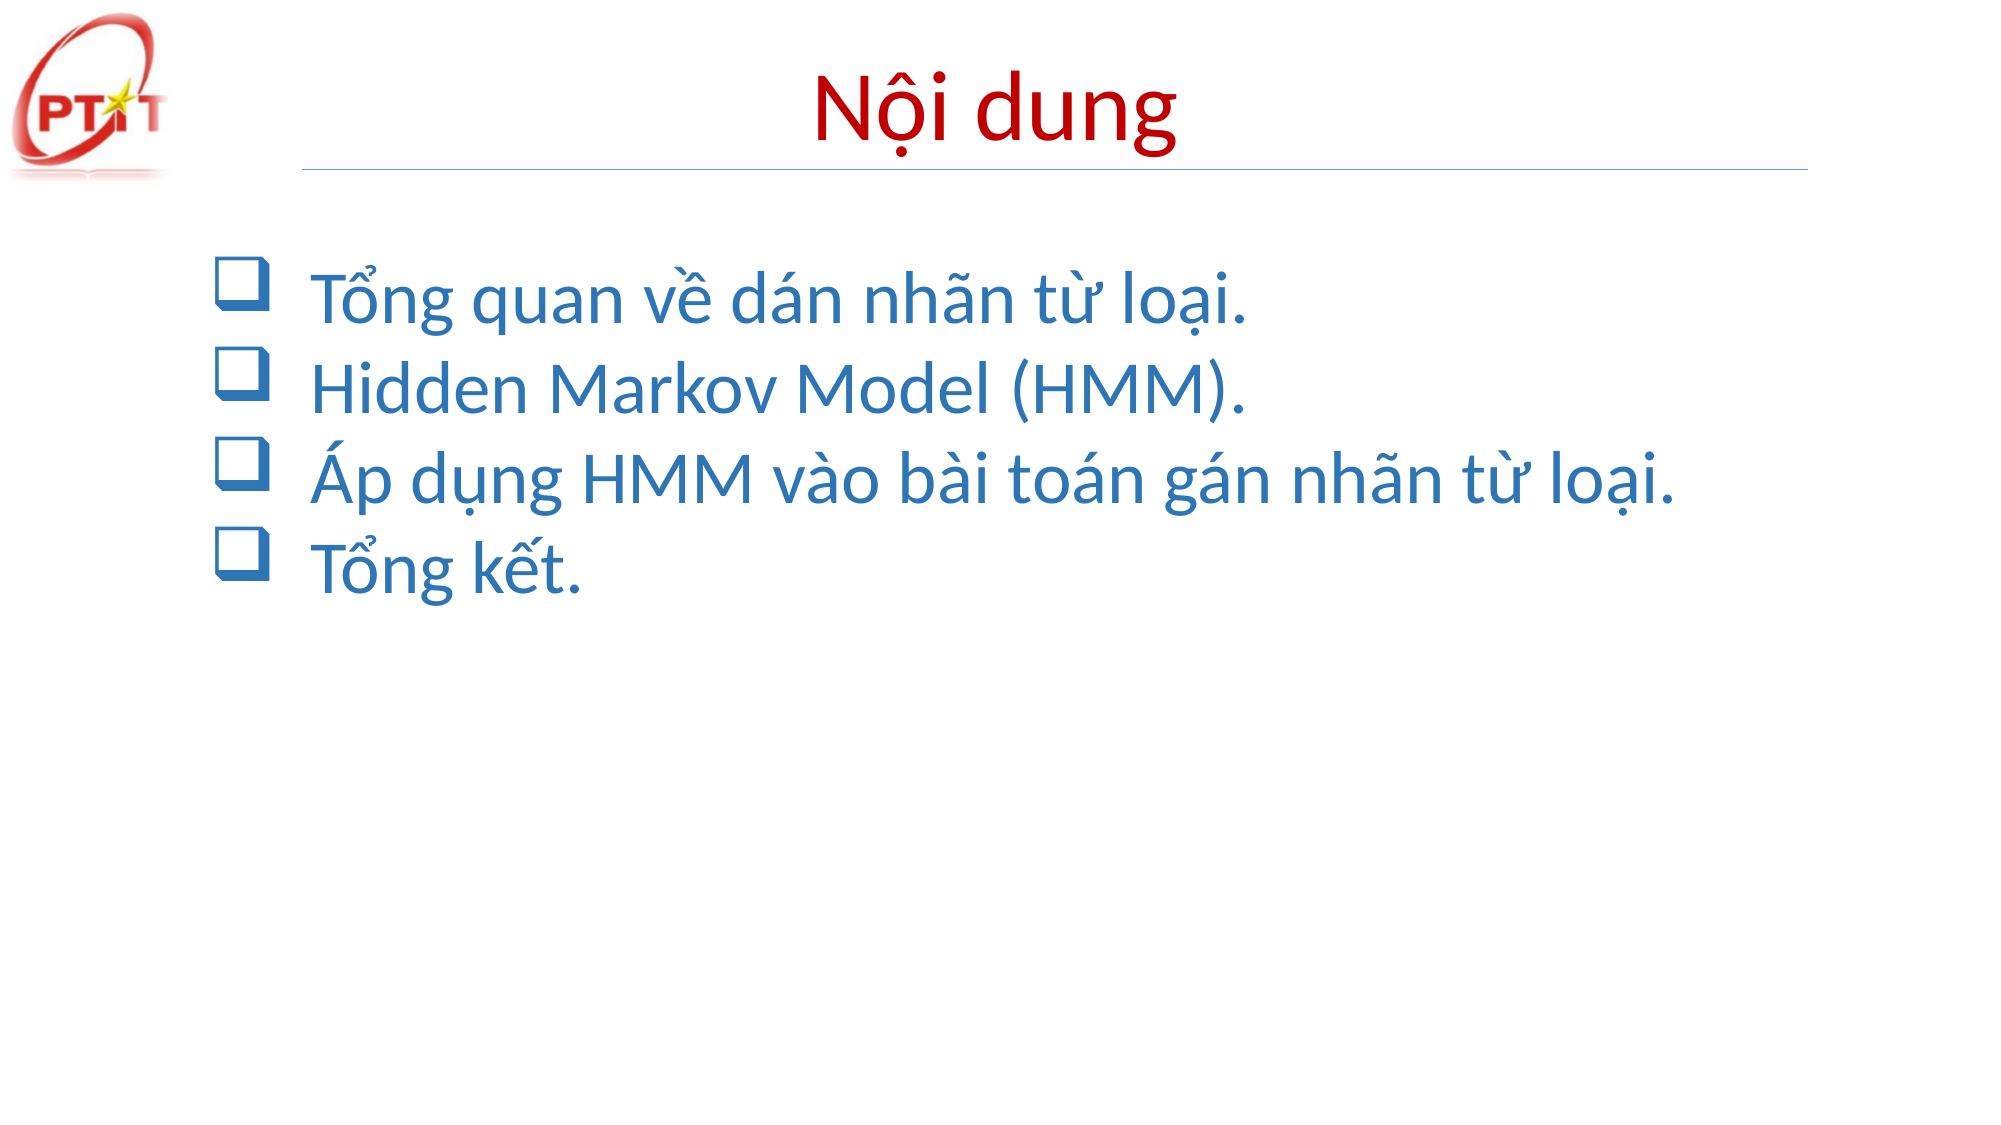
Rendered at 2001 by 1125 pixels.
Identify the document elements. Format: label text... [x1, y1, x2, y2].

text_box Nội dung [627, 33, 1363, 168]
picture [0, 0, 174, 186]
text_box Tổng quan về dán nhãn từ loại. Hidden Markov Model (HMM). Áp dụng HMM vào bài toán gán nhãn từ loại. Tổng kết. [194, 240, 1707, 616]
